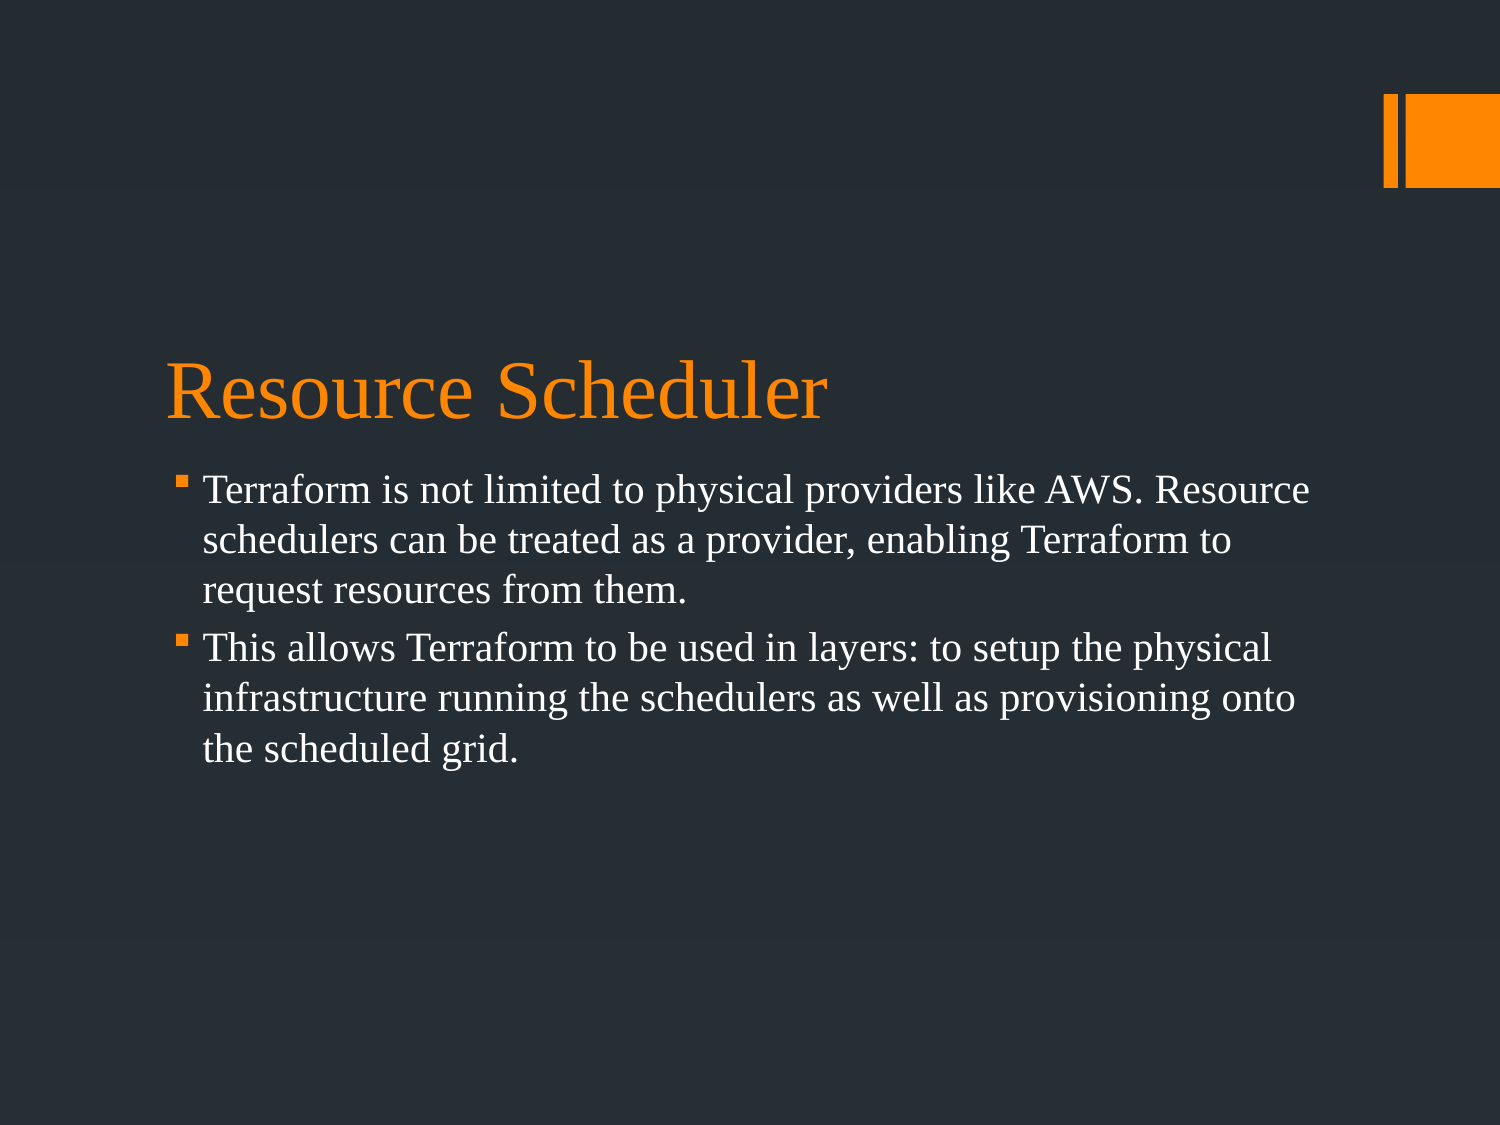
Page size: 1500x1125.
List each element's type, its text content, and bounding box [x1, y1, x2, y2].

list Terraform is not limited to physical providers like AWS. Resource schedulers can be treated as a provider, enabling Terraform to request resources from them. This allows Terraform to be used in layers: to setup the physical infrastructure running the schedulers as well as provisioning onto the scheduled grid. [150, 454, 1350, 1035]
title Resource Scheduler [150, 253, 1350, 443]
